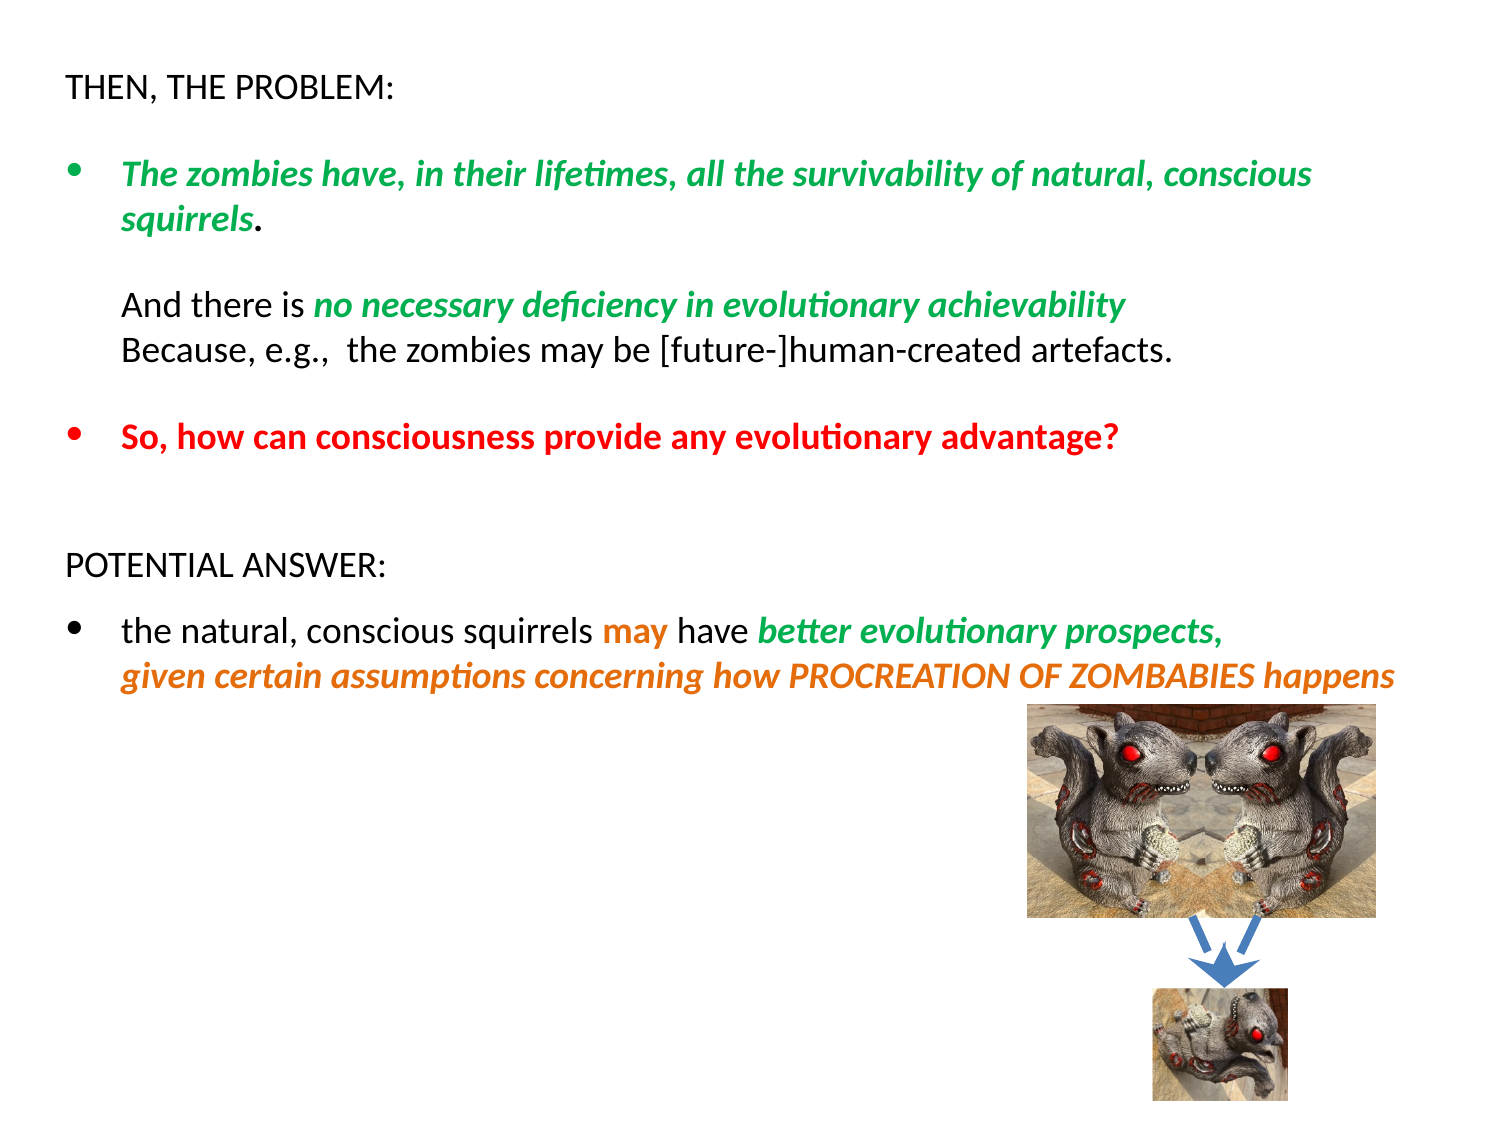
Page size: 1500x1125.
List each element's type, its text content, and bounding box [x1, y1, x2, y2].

picture [1026, 703, 1377, 918]
list THEN, THE PROBLEM: The zombies have, in their lifetimes, all the survivability of natural, conscious squirrels. And there is no necessary deficiency in evolutionary achievability Because, e.g., the zombies may be [future-]human-created artefacts. So, how can consciousness provide any evolutionary advantage? POTENTIAL ANSWER: the natural, conscious squirrels may have better evolutionary prospects, given certain assumptions concerning how PROCREATION OF ZOMBABIES happens [50, 54, 1450, 1047]
picture [1153, 976, 1288, 1112]
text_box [1191, 916, 1225, 988]
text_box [1226, 916, 1259, 989]
